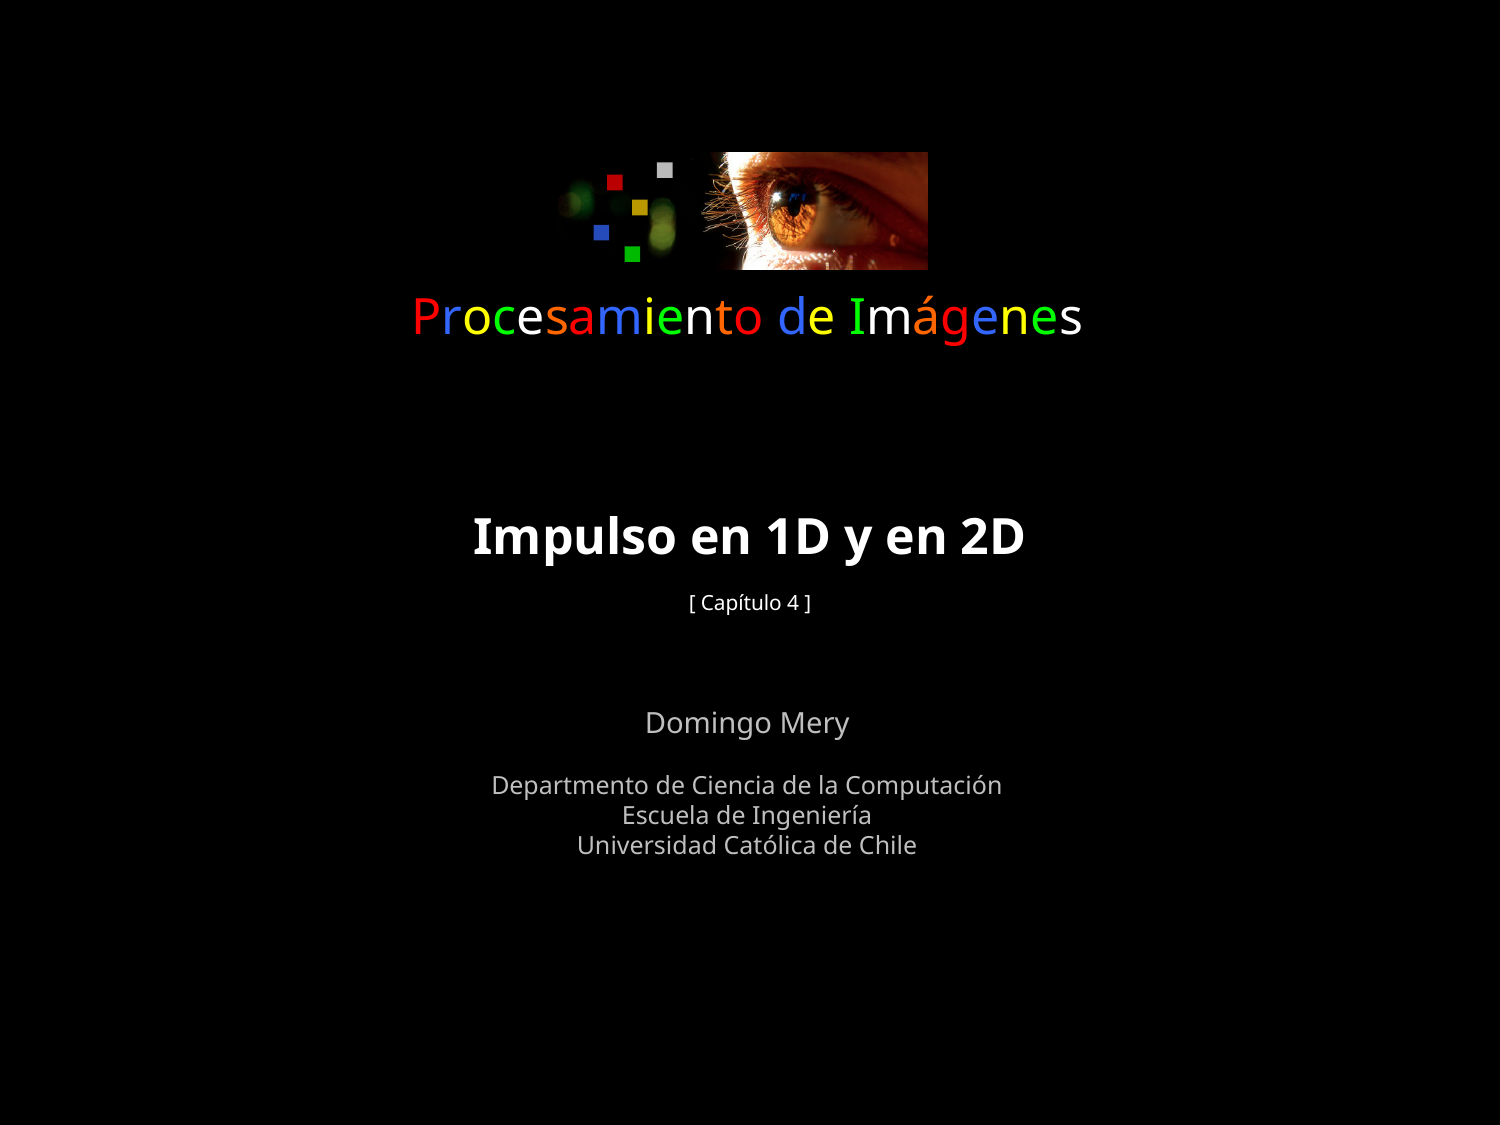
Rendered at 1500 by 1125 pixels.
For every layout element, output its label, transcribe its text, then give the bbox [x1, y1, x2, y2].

text_box Procesamiento de Imágenes Domingo Mery Departmento de Ciencia de la Computación Escuela de Ingeniería Universidad Católica de Chile [397, 277, 1098, 497]
text_box Procesamiento de Imágenes Domingo Mery Departmento de Ciencia de la Computación Escuela de Ingeniería Universidad Católica de Chile [397, 622, 1098, 867]
text_box Impulso en 1D y en 2D [ Capítulo 4 ] [0, 497, 1500, 622]
picture [557, 152, 928, 270]
